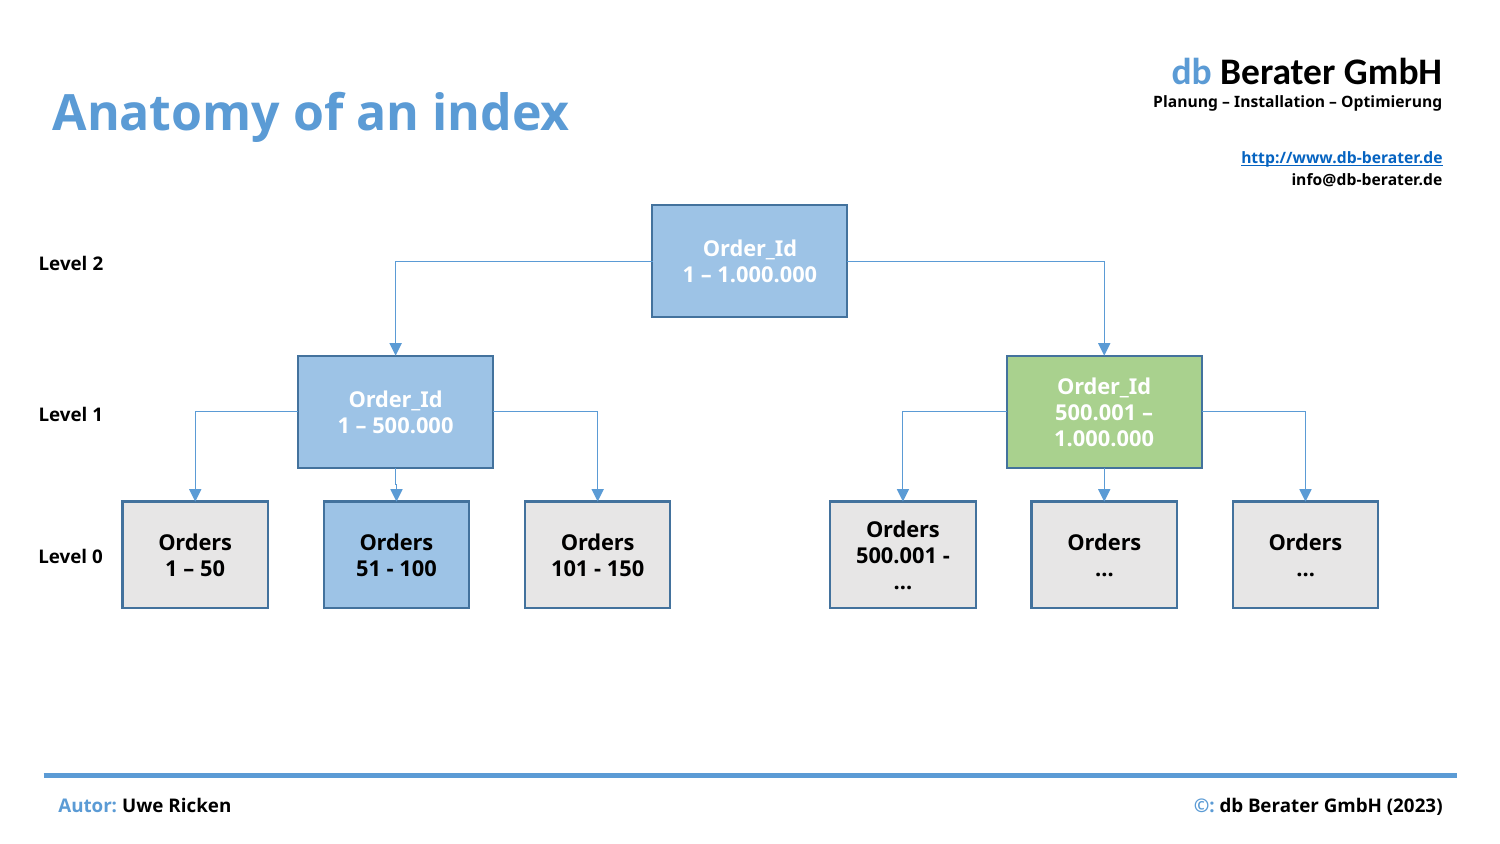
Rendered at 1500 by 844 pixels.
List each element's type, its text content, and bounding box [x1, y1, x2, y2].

text_box Orders … [1030, 500, 1178, 609]
text_box Order_Id 1 – 1.000.000 [651, 204, 848, 318]
text_box Orders 101 - 150 [524, 500, 671, 609]
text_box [195, 411, 299, 502]
text_box Level 1 [23, 394, 123, 432]
text_box Order_Id 1 – 500.000 [297, 355, 494, 469]
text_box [395, 261, 653, 356]
text_box Level 0 [23, 537, 123, 575]
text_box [847, 261, 1105, 356]
text_box Orders 500.001 - … [829, 500, 977, 609]
title Anatomy of an index [41, 36, 1105, 192]
text_box Level 2 [23, 244, 121, 282]
text_box Orders … [1232, 500, 1379, 609]
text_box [493, 411, 598, 502]
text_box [1201, 411, 1306, 502]
text_box Orders 1 – 50 [121, 500, 269, 609]
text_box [902, 411, 1007, 502]
text_box Orders 51 - 100 [323, 500, 470, 609]
text_box Order_Id 500.001 – 1.000.000 [1006, 355, 1203, 469]
